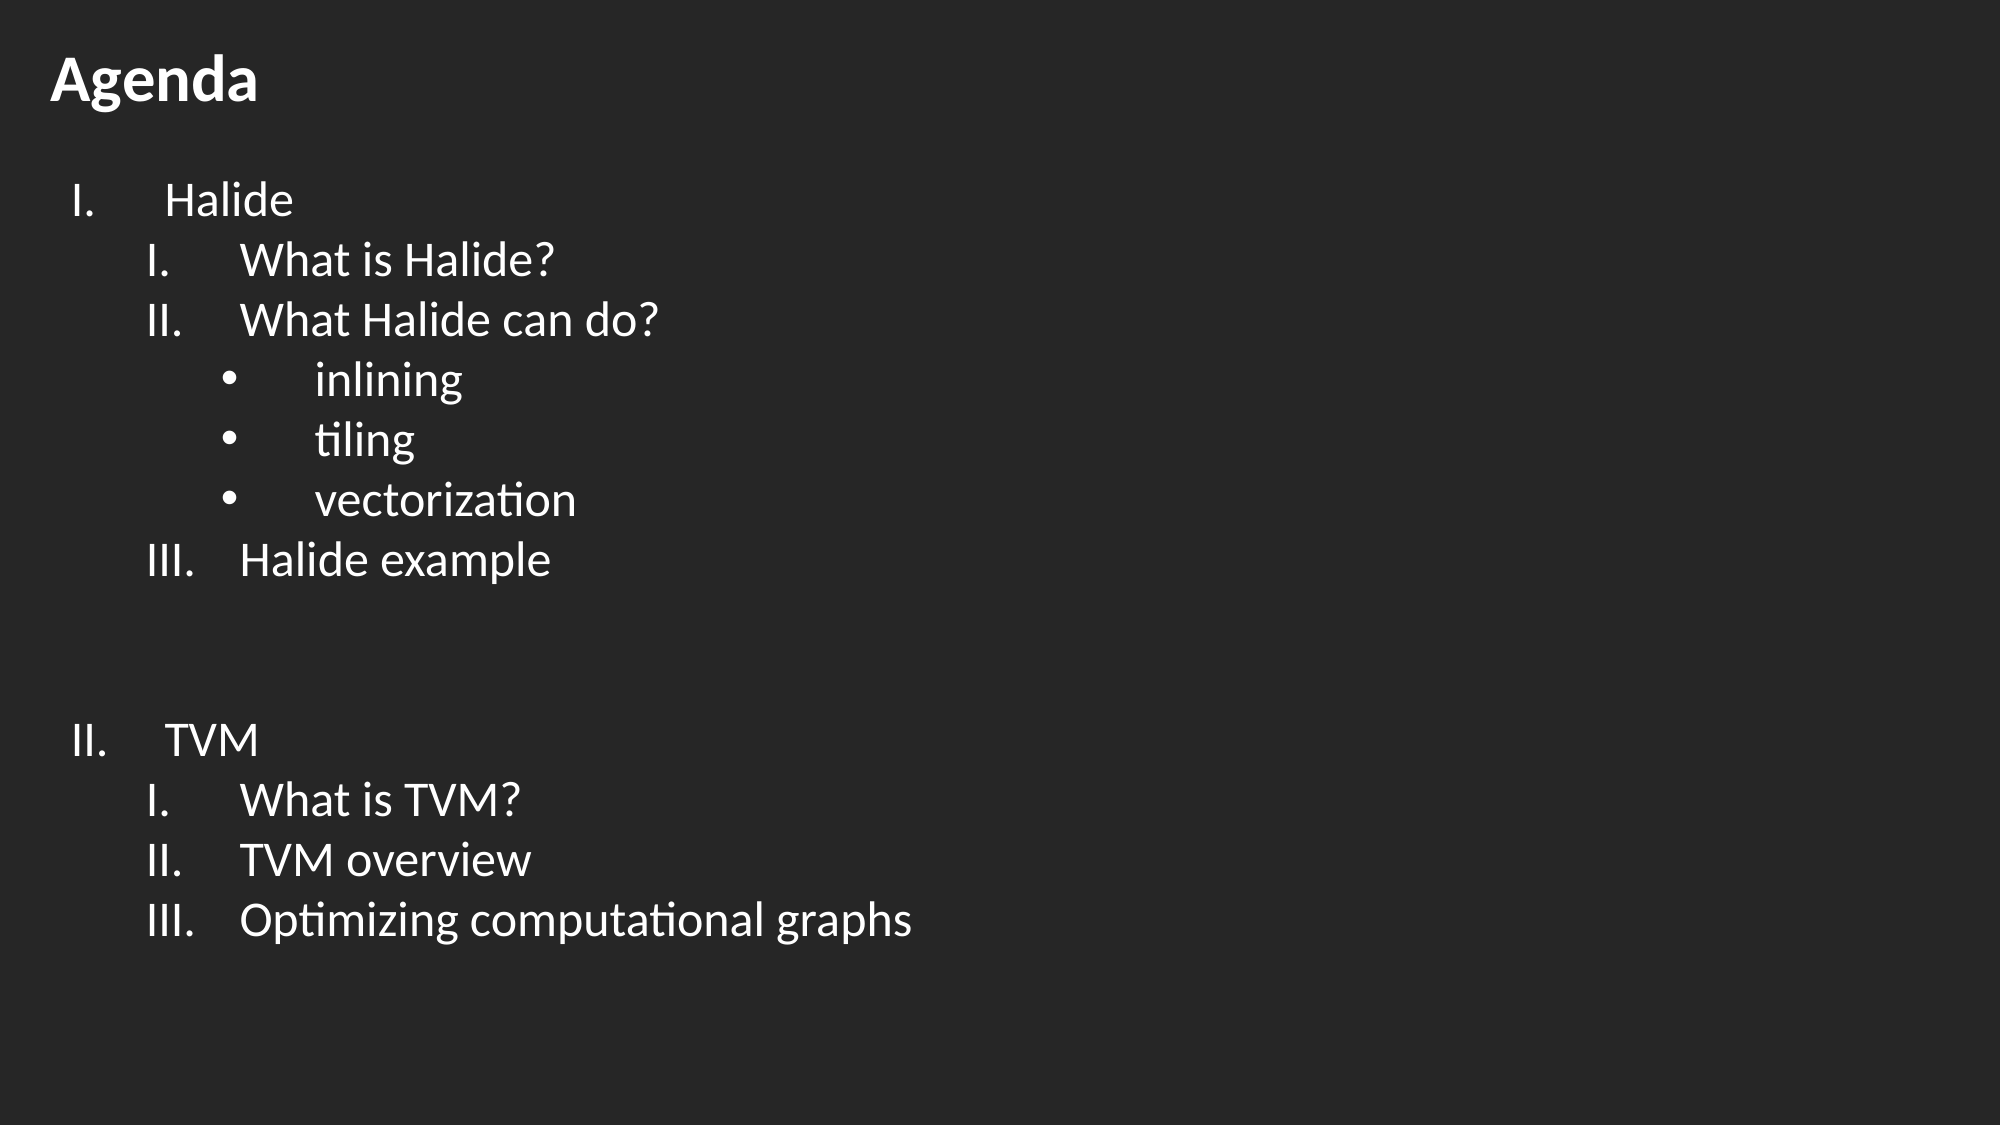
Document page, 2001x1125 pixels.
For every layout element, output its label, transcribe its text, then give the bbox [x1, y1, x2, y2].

text_box Agenda [35, 27, 423, 123]
text_box Halide What is Halide? What Halide can do? inlining tiling vectorization Halide example TVM What is TVM? TVM overview Optimizing computational graphs [55, 159, 1944, 1075]
